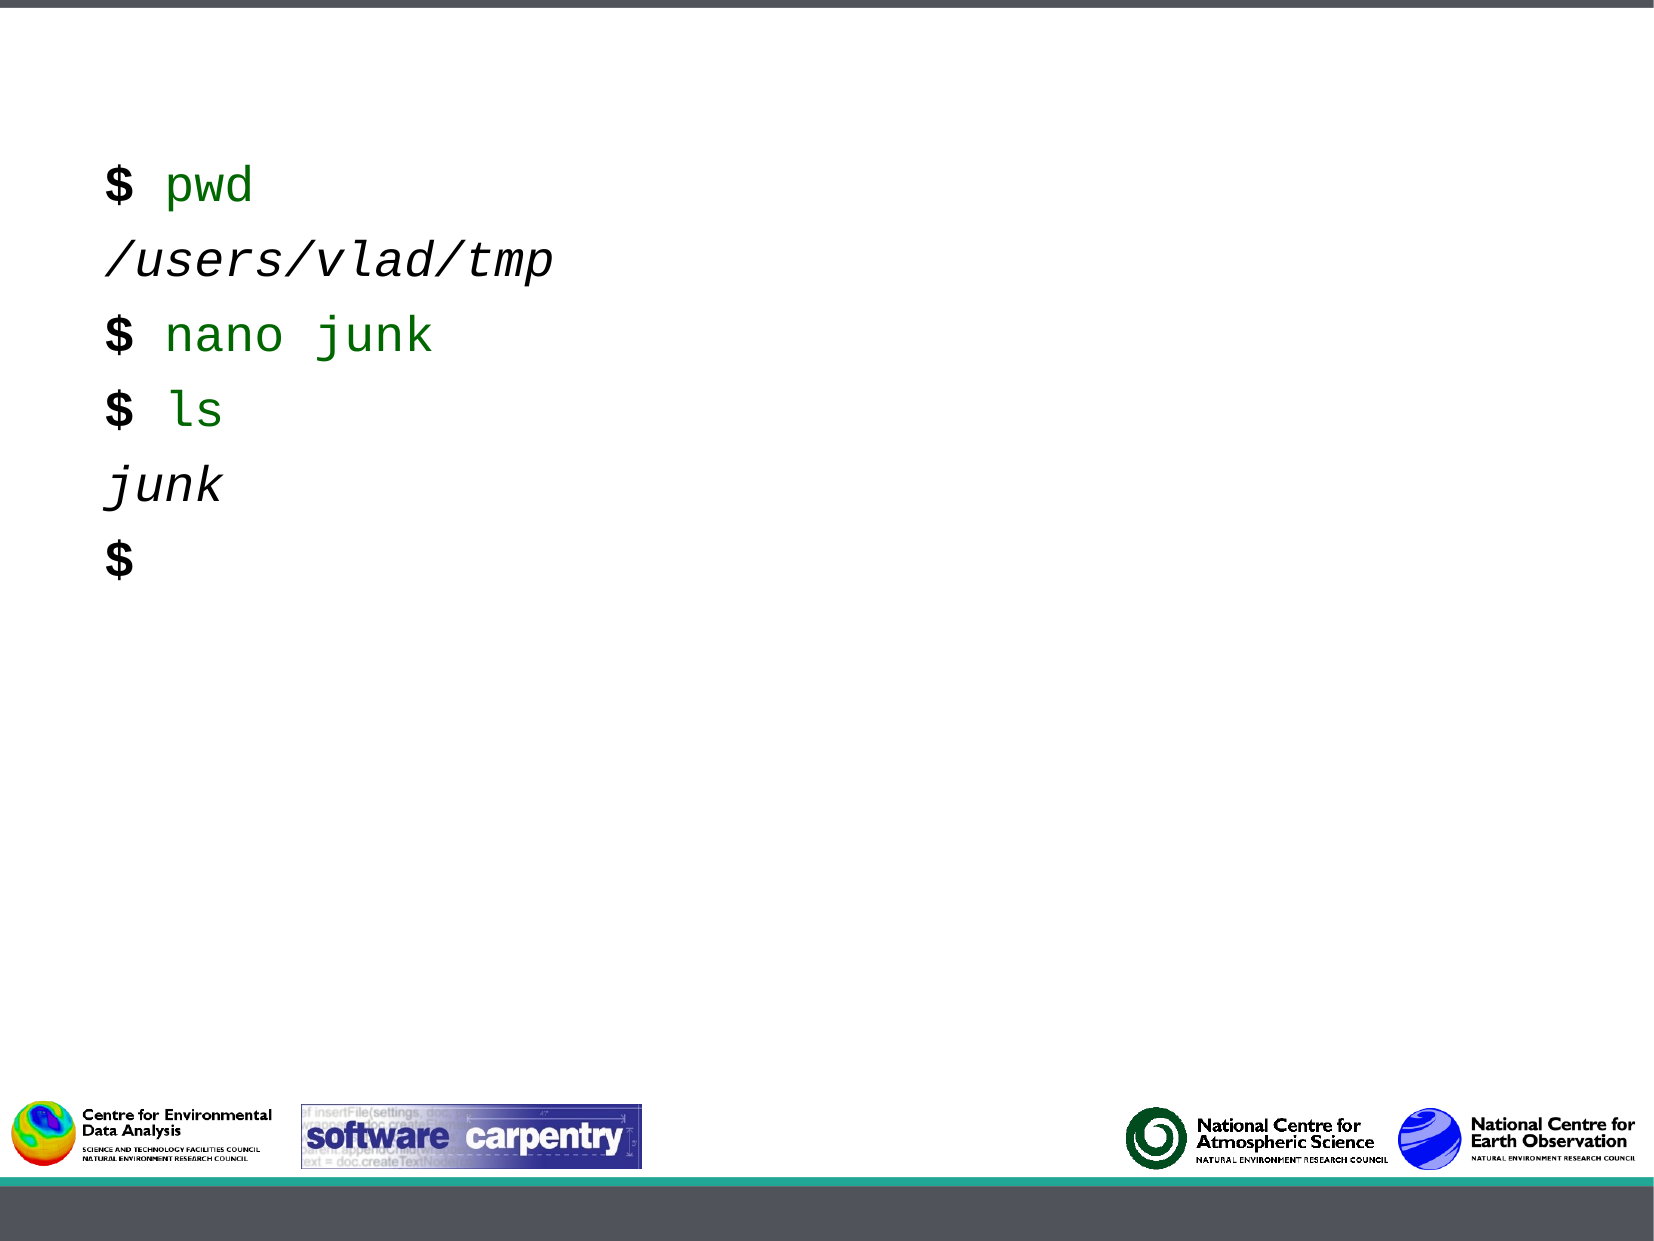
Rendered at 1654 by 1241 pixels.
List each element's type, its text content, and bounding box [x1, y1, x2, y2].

text_box $ pwd /users/vlad/tmp $ nano junk $ ls junk $ [89, 128, 1512, 1121]
picture [0, 0, 1654, 1241]
